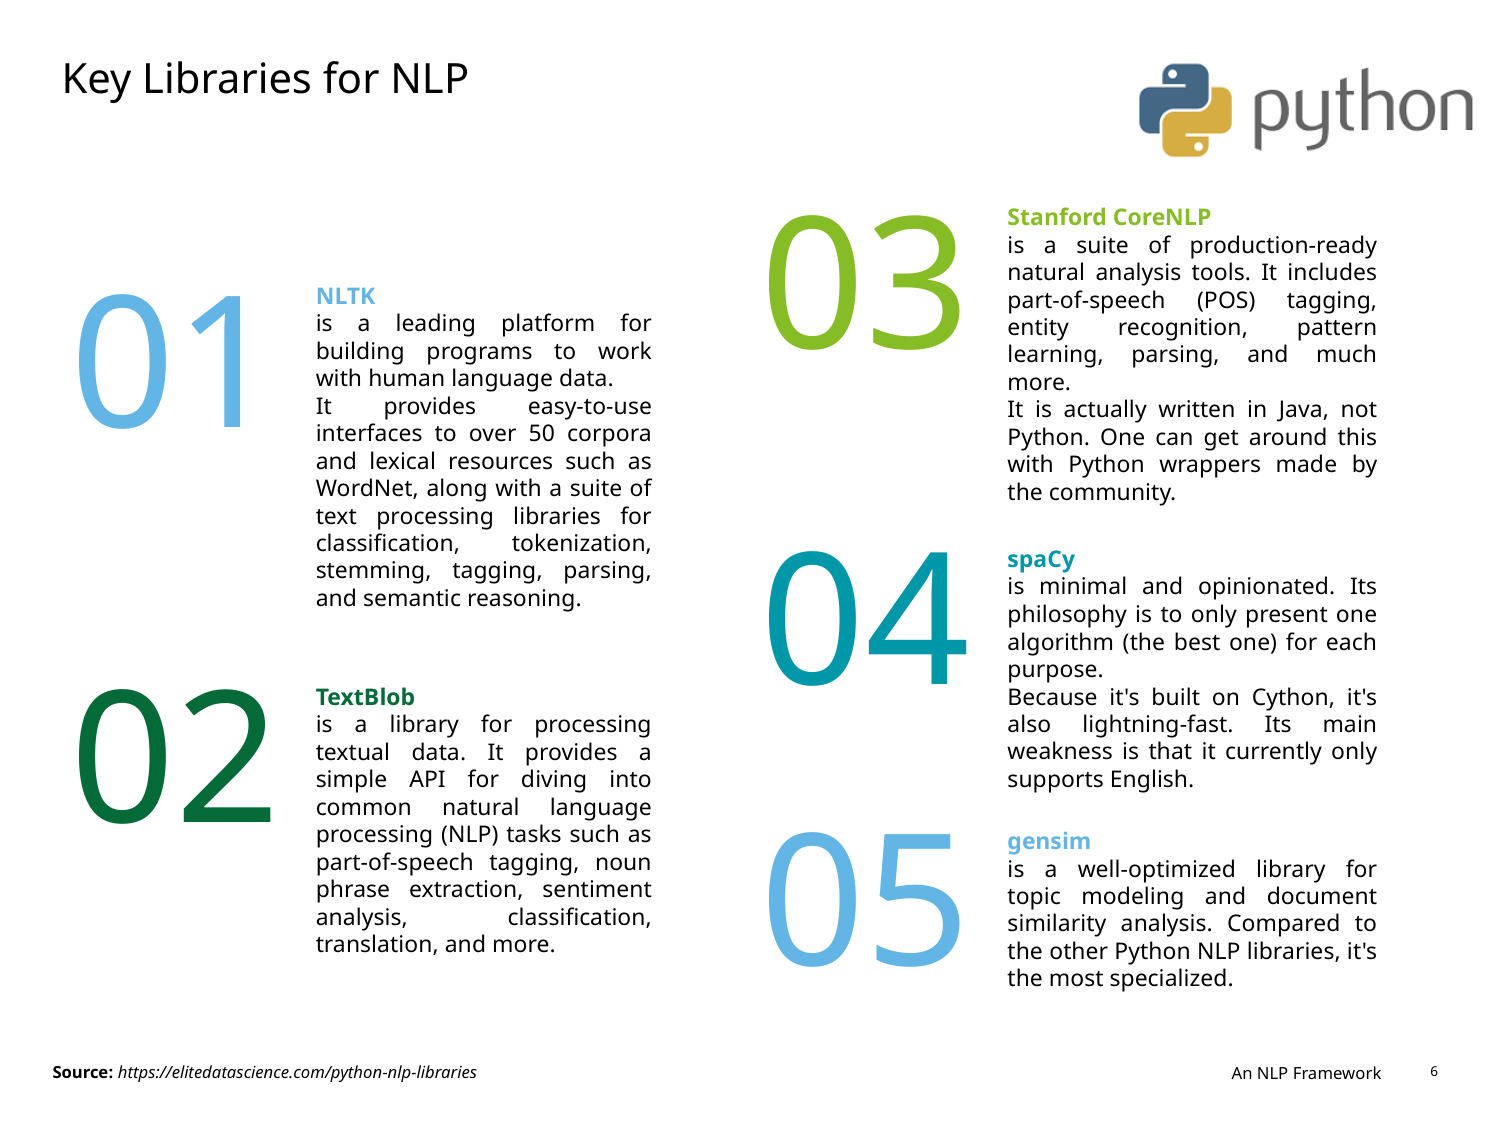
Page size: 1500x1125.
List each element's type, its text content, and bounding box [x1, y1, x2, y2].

text_box Source: https://elitedatascience.com/python-nlp-libraries [52, 1061, 638, 1082]
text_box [688, 781, 1379, 1022]
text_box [0, 244, 653, 638]
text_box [688, 165, 1379, 500]
title Key Libraries for NLP [61, 52, 1114, 107]
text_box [688, 500, 1379, 781]
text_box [0, 638, 653, 983]
picture [1119, 12, 1485, 192]
